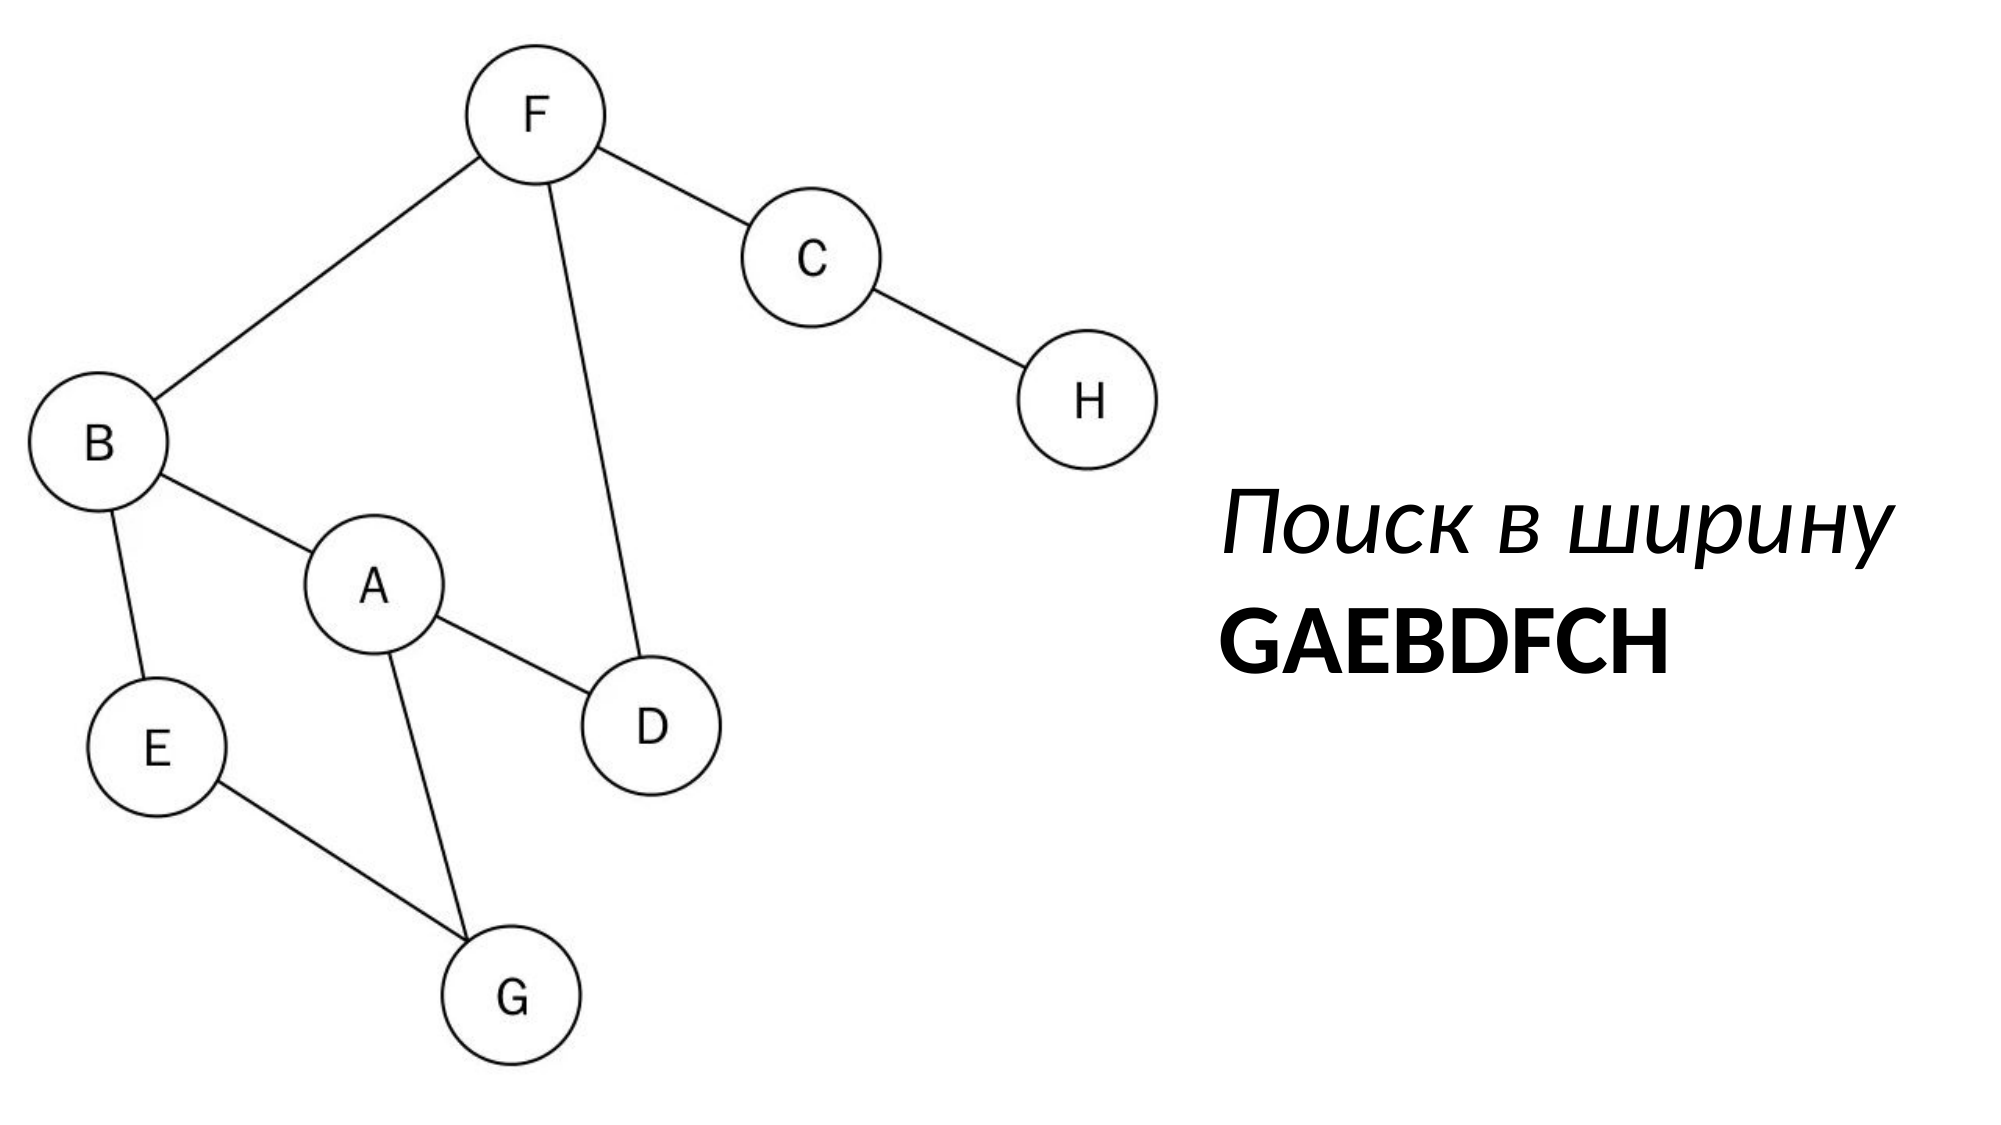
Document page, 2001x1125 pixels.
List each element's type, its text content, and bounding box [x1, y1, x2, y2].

picture [0, 10, 1188, 1093]
text_box Поиск в ширину GAEBDFCH [1204, 446, 1910, 701]
